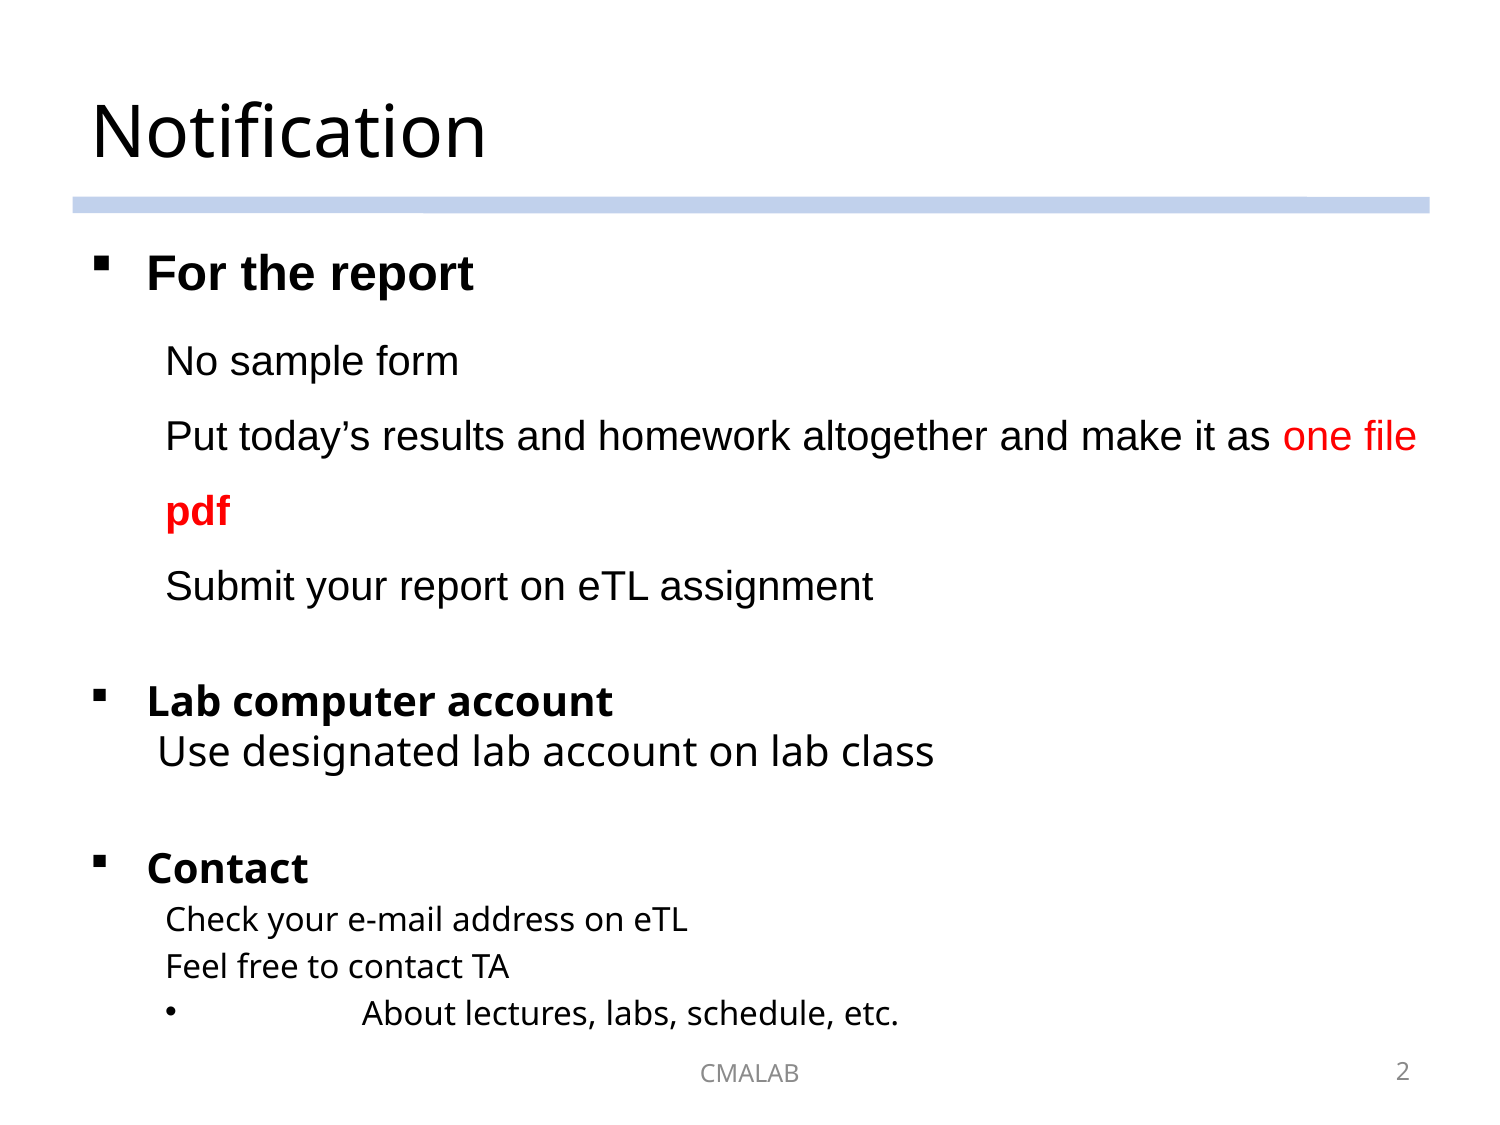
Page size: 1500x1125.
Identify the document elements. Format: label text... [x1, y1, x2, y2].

list For the report No sample form Put today’s results and homework altogether and make it as one file pdf Submit your report on eTL assignment Lab computer account Use designated lab account on lab class Contact Check your e-mail address on eTL Feel free to contact TA About lectures, labs, schedule, etc. [75, 232, 1459, 1022]
title Notification [75, 45, 1425, 211]
slide_number 2 [1074, 1042, 1425, 1103]
footer CMALAB [512, 1042, 988, 1103]
